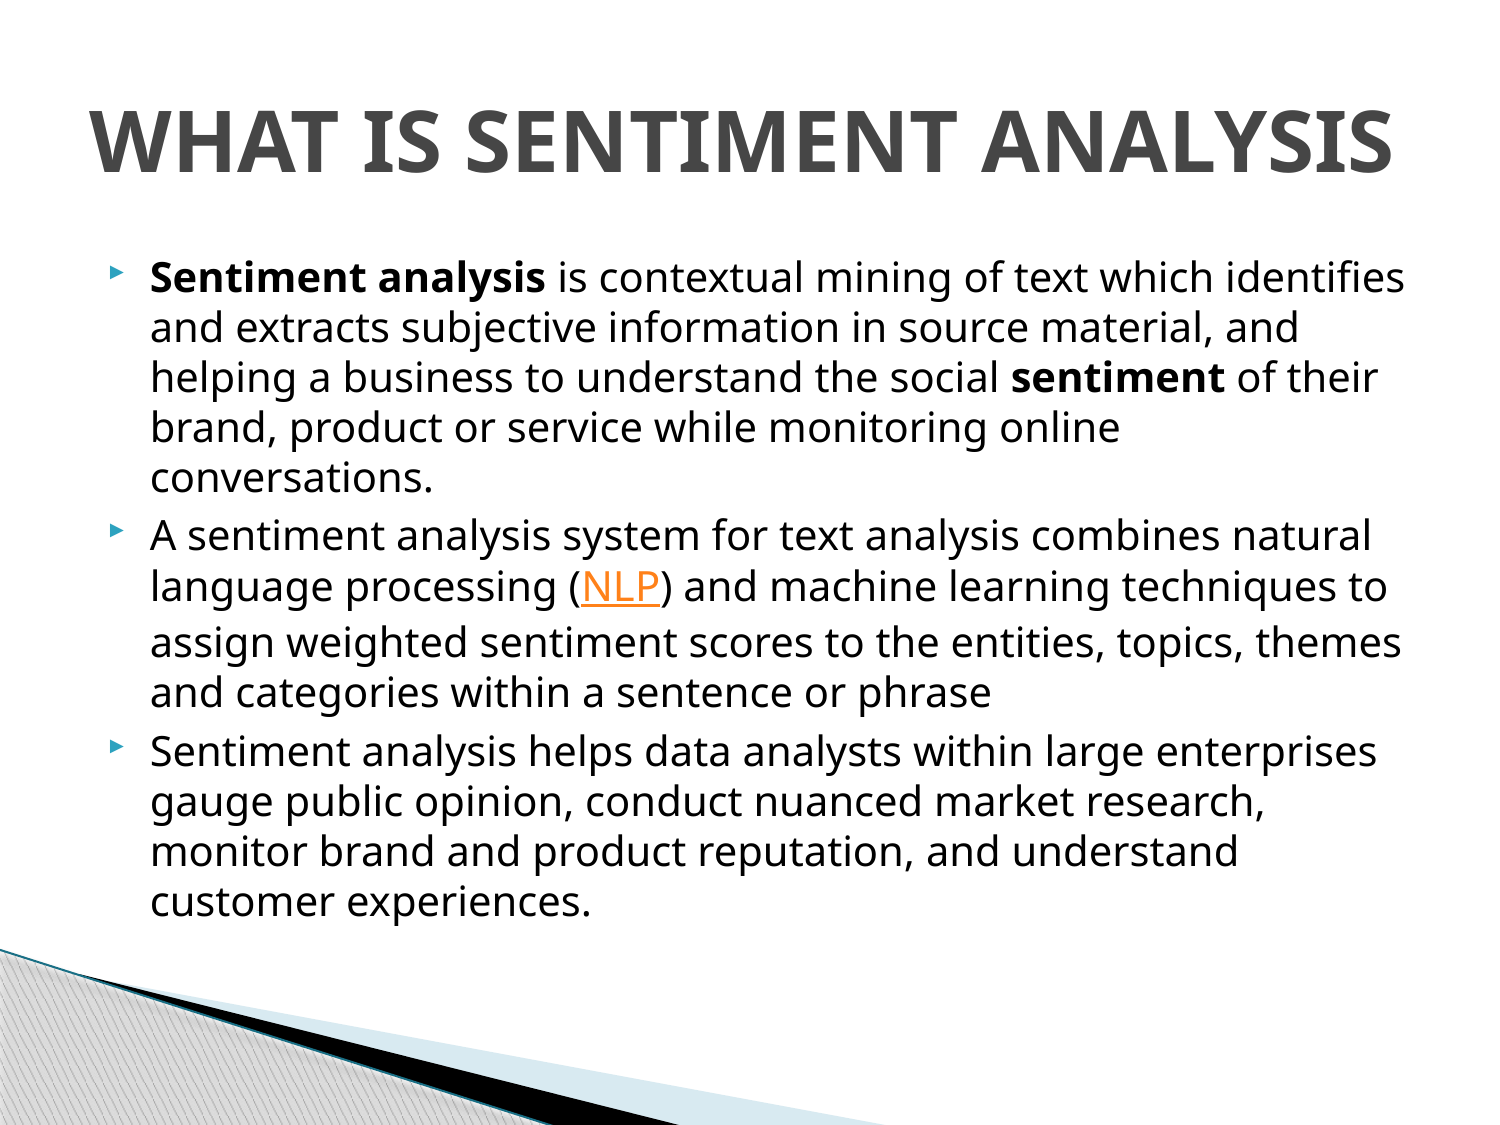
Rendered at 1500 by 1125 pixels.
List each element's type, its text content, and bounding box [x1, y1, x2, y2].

list Sentiment analysis is contextual mining of text which identifies and extracts subjective information in source material, and helping a business to understand the social sentiment of their brand, product or service while monitoring online conversations. A sentiment analysis system for text analysis combines natural language processing (NLP) and machine learning techniques to assign weighted sentiment scores to the entities, topics, themes and categories within a sentence or phrase Sentiment analysis helps data analysts within large enterprises gauge public opinion, conduct nuanced market research, monitor brand and product reputation, and understand customer experiences. [75, 243, 1425, 986]
title WHAT IS SENTIMENT ANALYSIS [75, 45, 1425, 233]
